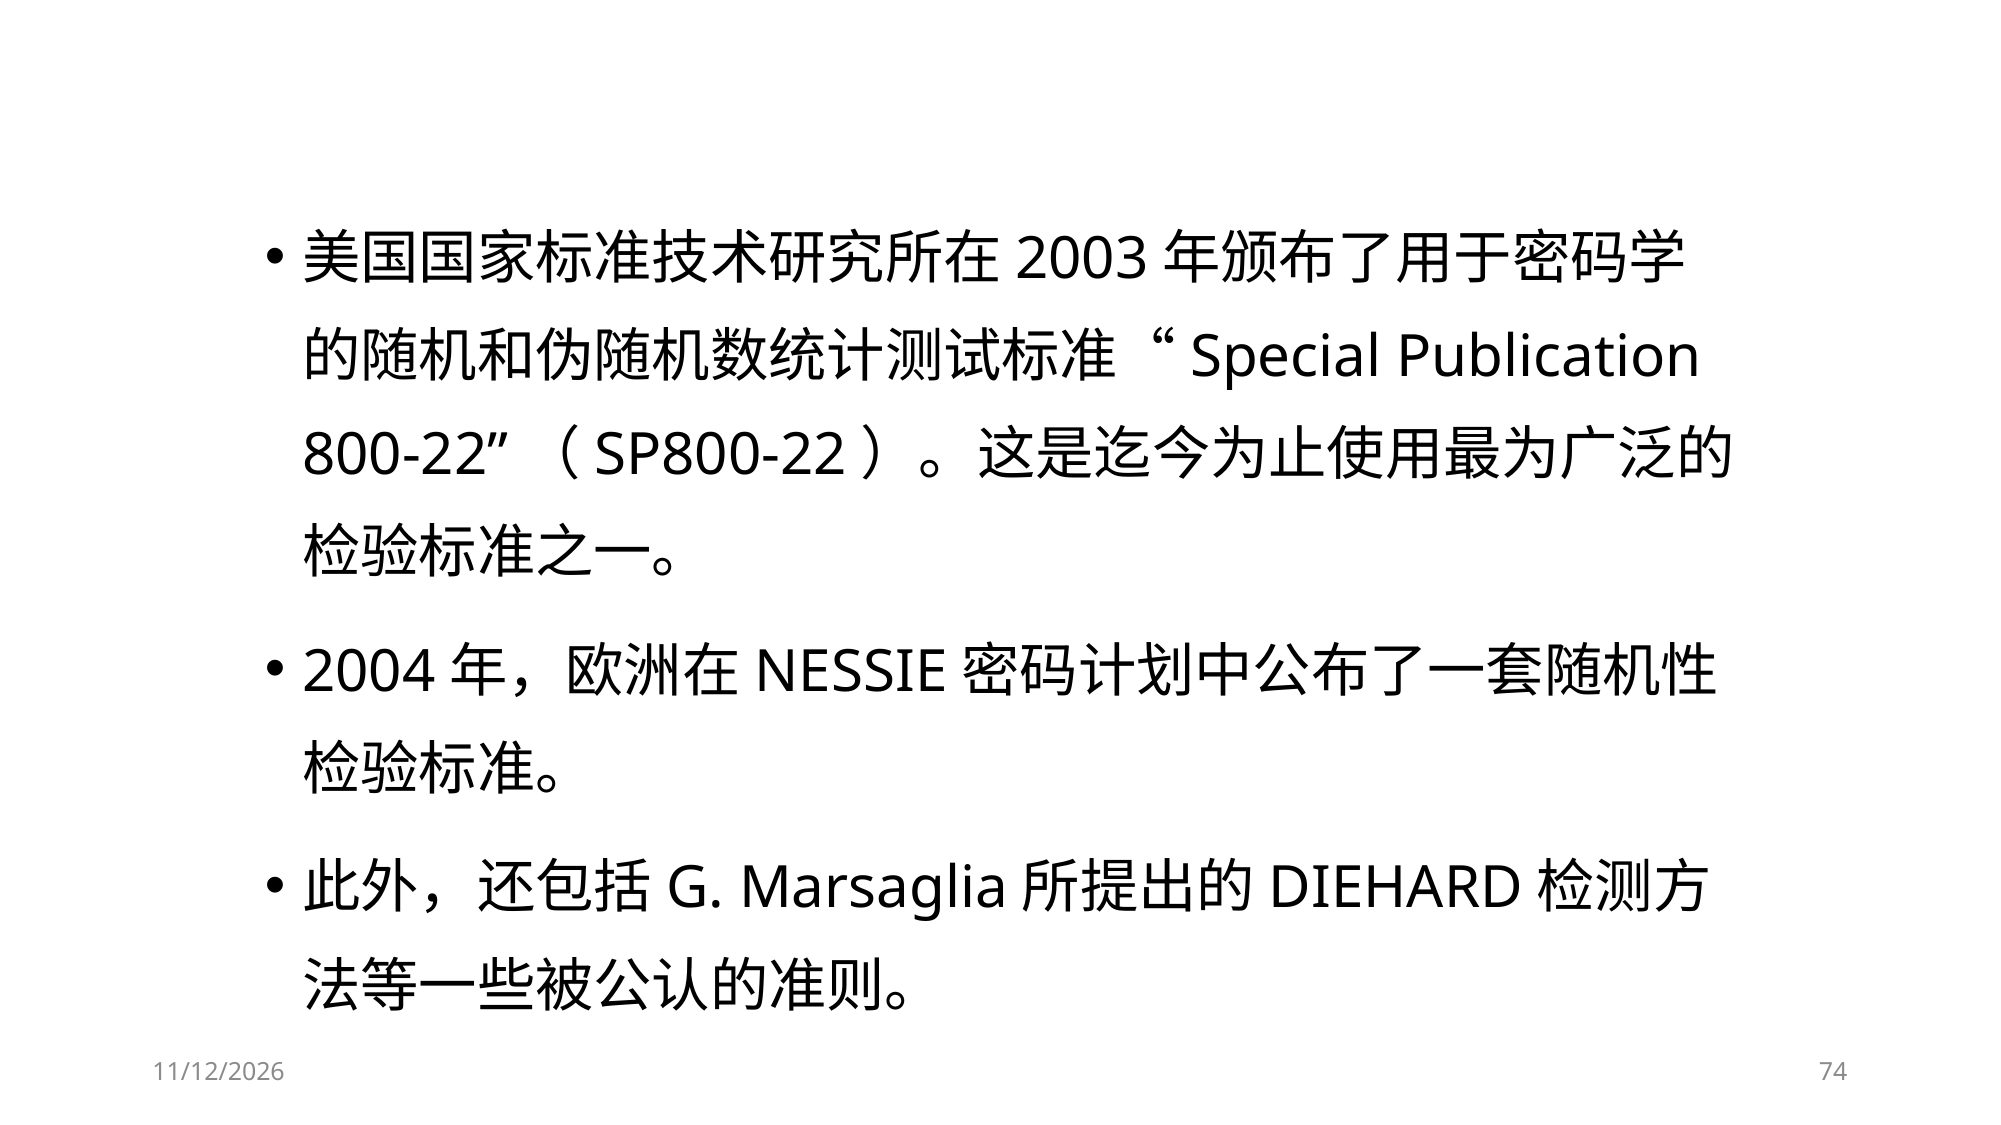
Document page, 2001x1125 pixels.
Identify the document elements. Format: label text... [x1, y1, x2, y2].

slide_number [137, 1042, 588, 1103]
list 美国国家标准技术研究所在2003年颁布了用于密码学的随机和伪随机数统计测试标准“Special Publication 800-22”（SP800-22）。这是迄今为止使用最为广泛的检验标准之一。 2004年，欧洲在NESSIE密码计划中公布了一套随机性检验标准。 此外，还包括G. Marsaglia所提出的DIEHARD检测方法等一些被公认的准则。 [249, 184, 1750, 1059]
slide_number 74 [1412, 1042, 1863, 1103]
